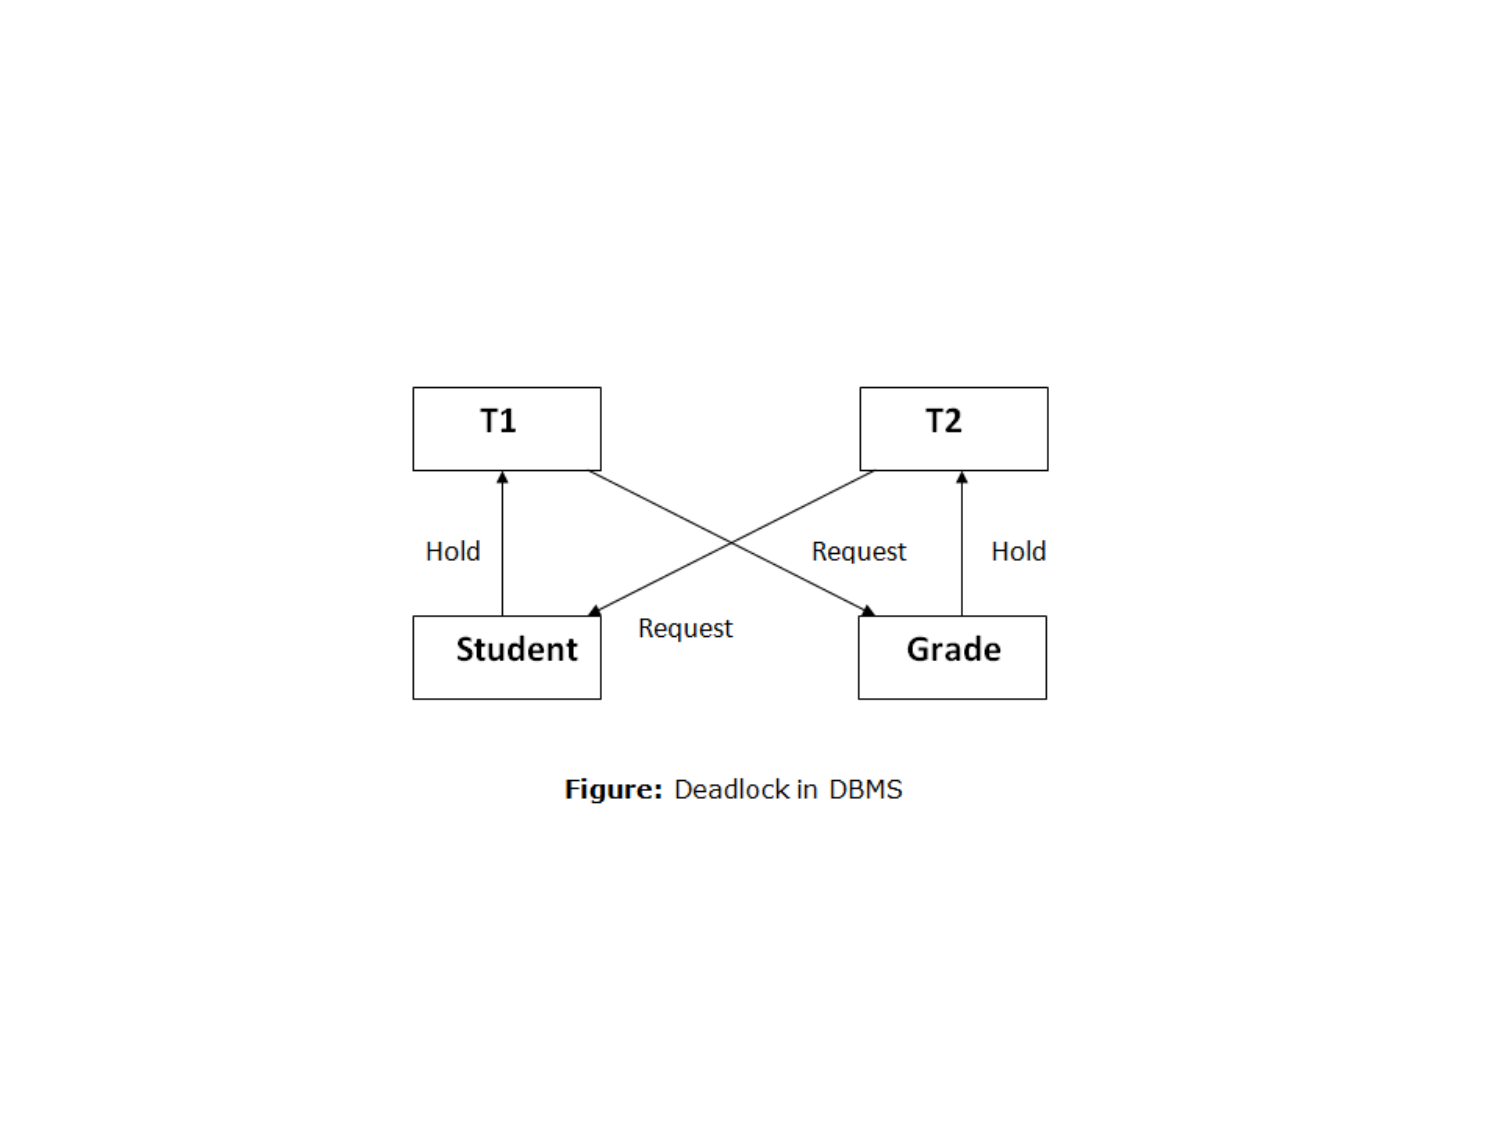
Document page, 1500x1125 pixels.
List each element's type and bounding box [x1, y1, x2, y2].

picture [379, 362, 1100, 827]
